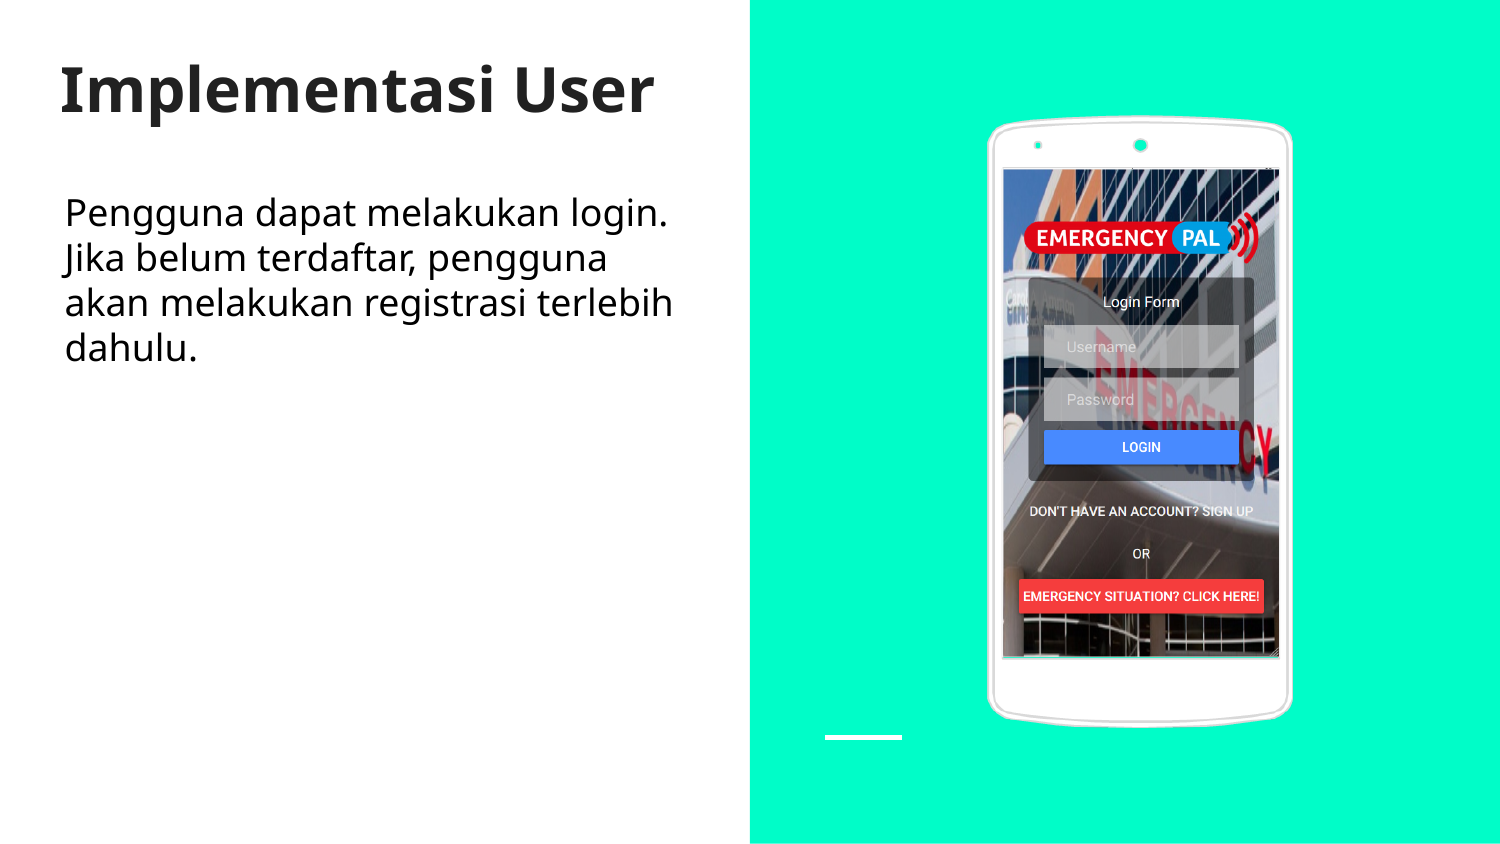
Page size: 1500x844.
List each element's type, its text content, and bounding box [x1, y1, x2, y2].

title Implementasi User [45, 39, 710, 141]
text_box Pengguna dapat melakukan login. Jika belum terdaftar, pengguna akan melakukan registrasi terlebih dahulu. [49, 168, 700, 391]
picture [987, 115, 1293, 729]
